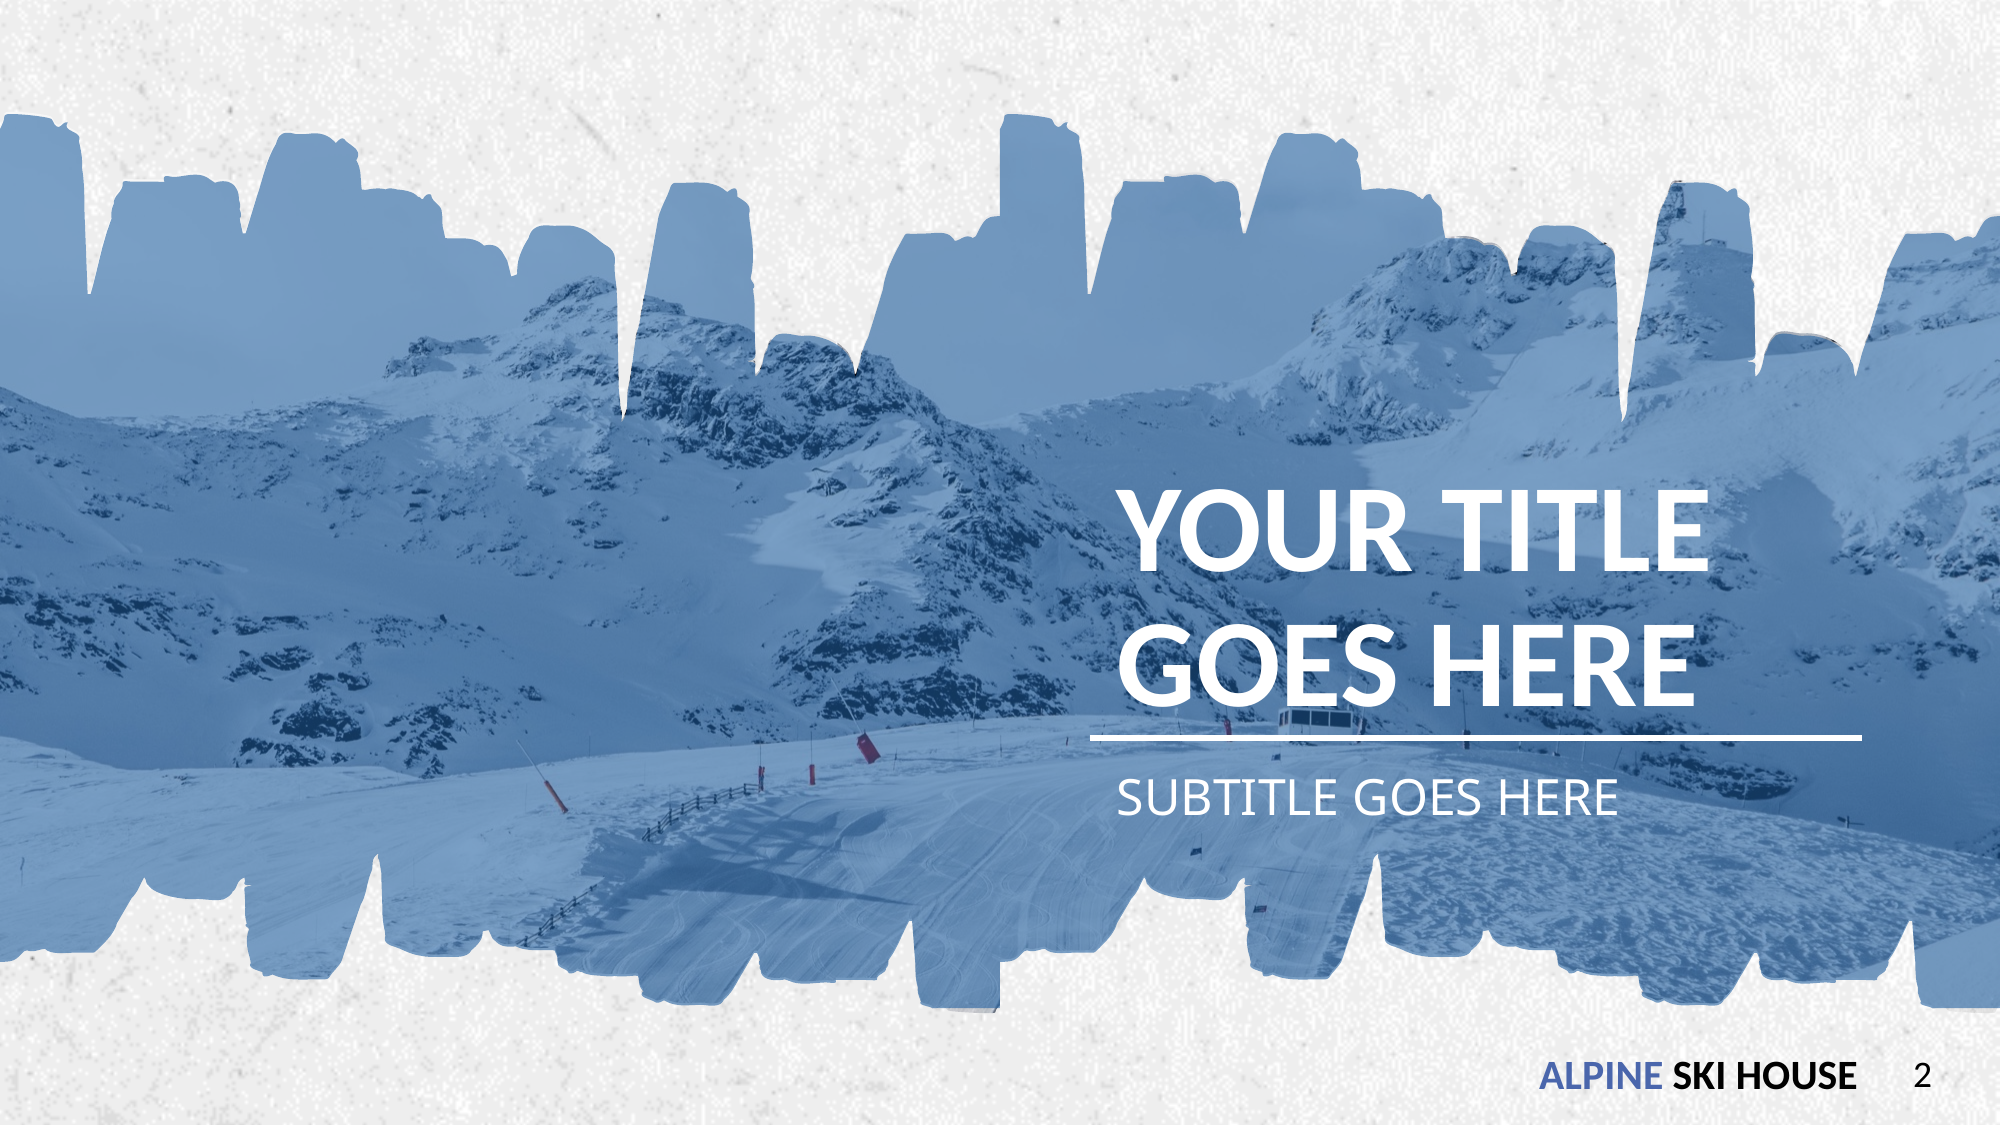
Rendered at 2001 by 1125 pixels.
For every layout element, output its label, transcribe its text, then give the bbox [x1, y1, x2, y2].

picture [0, 0, 2000, 1125]
slide_number 2 [1496, 1042, 1947, 1103]
